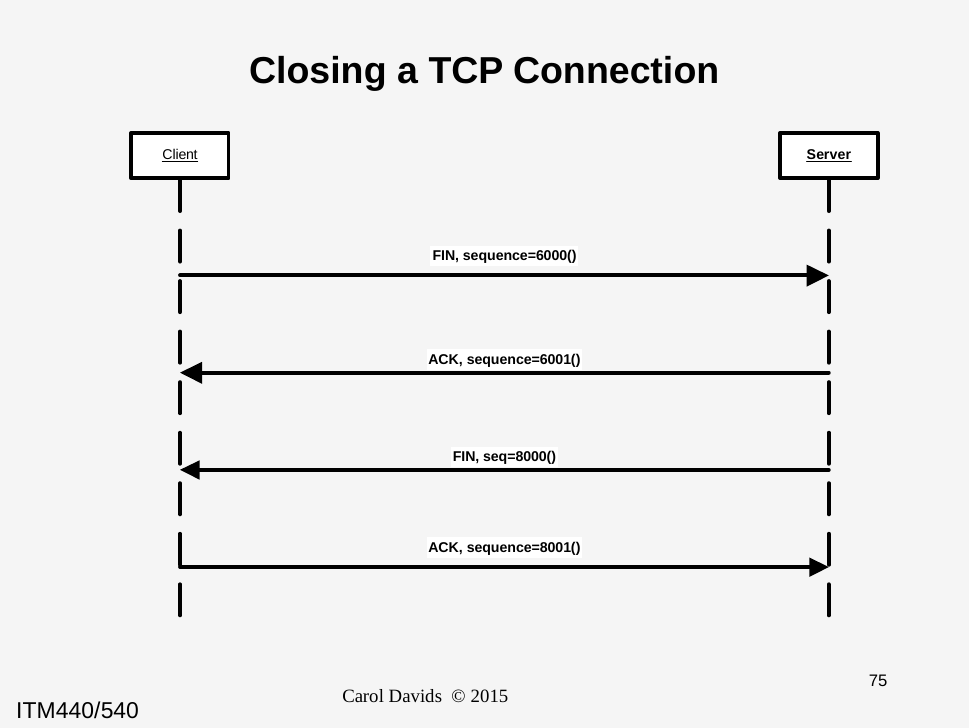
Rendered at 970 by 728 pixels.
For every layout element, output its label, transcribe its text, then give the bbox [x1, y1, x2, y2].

title Closing a TCP Connection [72, 32, 897, 106]
footer Carol Davids © 2015 [255, 694, 596, 728]
picture [112, 88, 897, 685]
